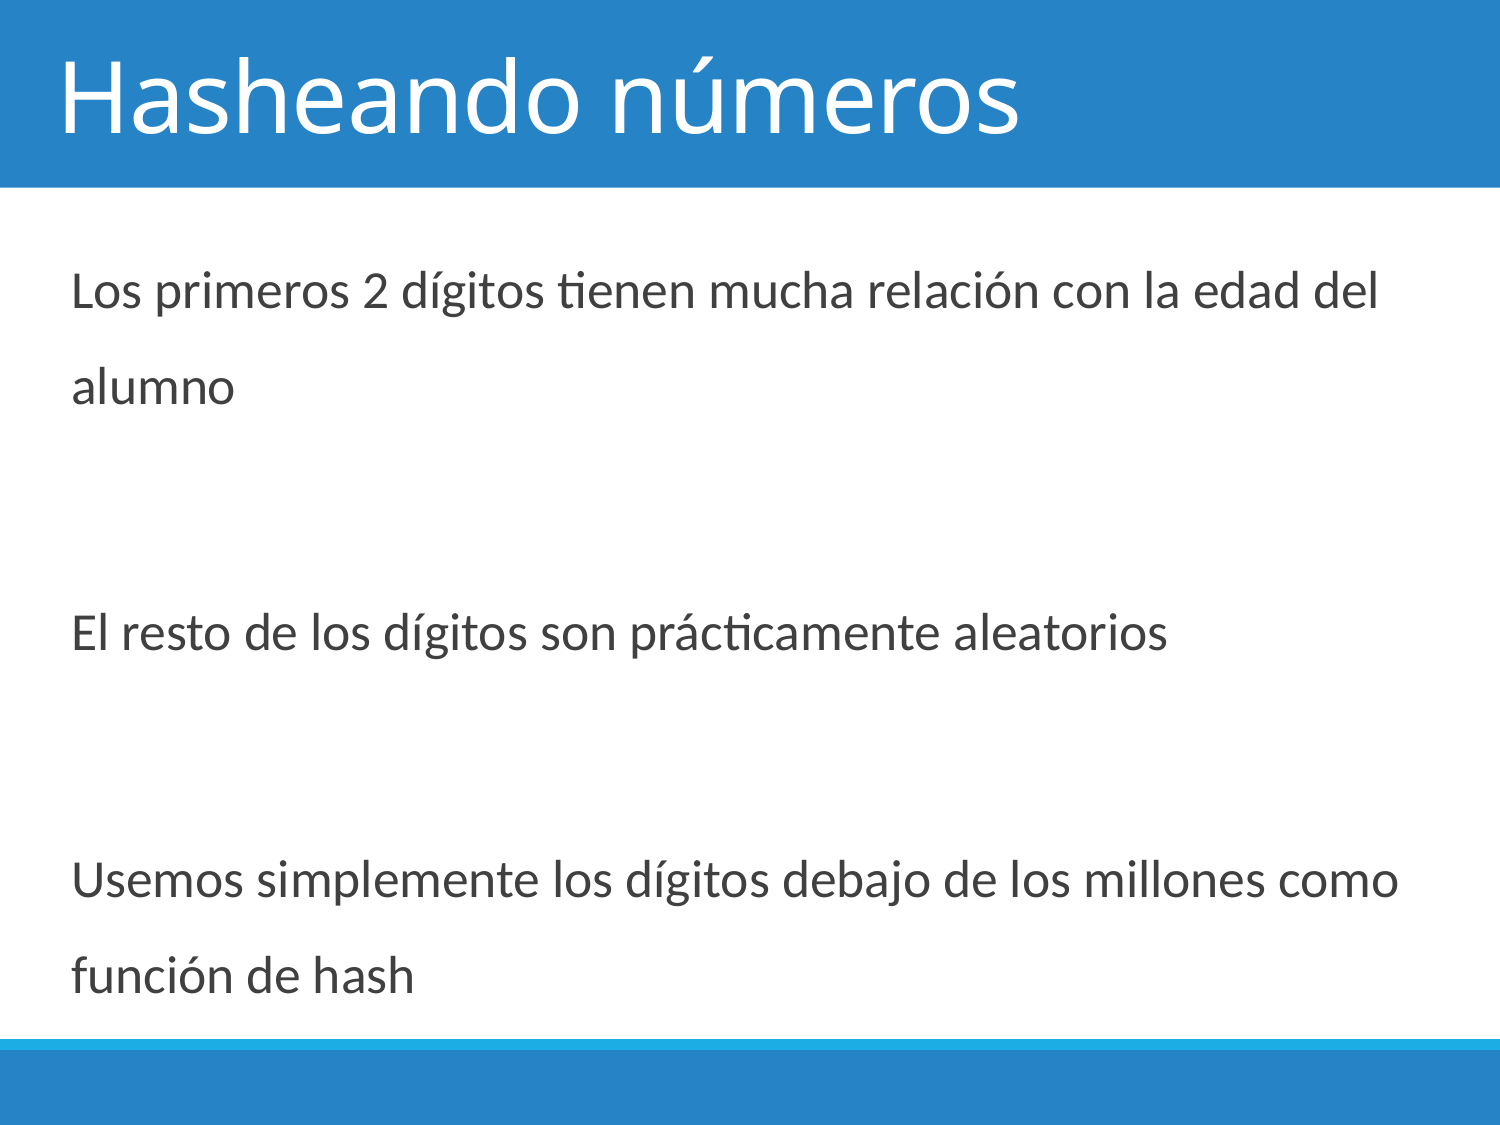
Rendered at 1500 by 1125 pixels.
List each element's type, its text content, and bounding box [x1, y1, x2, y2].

list Los primeros 2 dígitos tienen mucha relación con la edad del alumno El resto de los dígitos son prácticamente aleatorios Usemos simplemente los dígitos debajo de los millones como función de hash [41, 211, 1459, 1016]
title Hasheando números [41, 0, 1459, 188]
